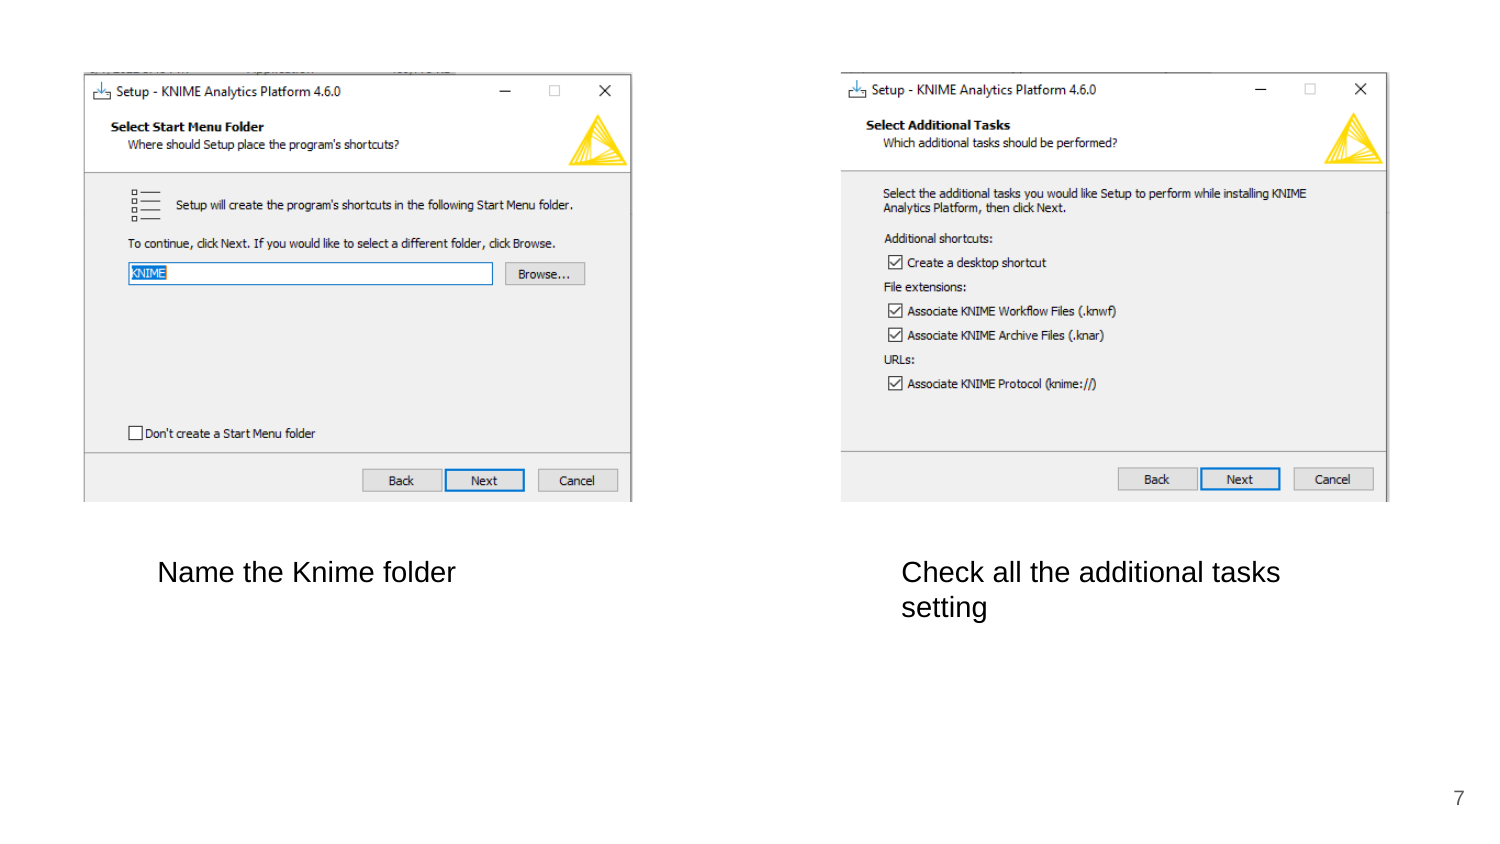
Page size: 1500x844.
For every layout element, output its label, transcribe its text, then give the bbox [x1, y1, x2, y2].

picture [83, 72, 633, 503]
text_box Check all the additional tasks setting [886, 538, 1379, 639]
picture [840, 72, 1391, 503]
text_box Name the Knime folder [142, 538, 600, 604]
slide_number ‹#› [1389, 764, 1480, 830]
